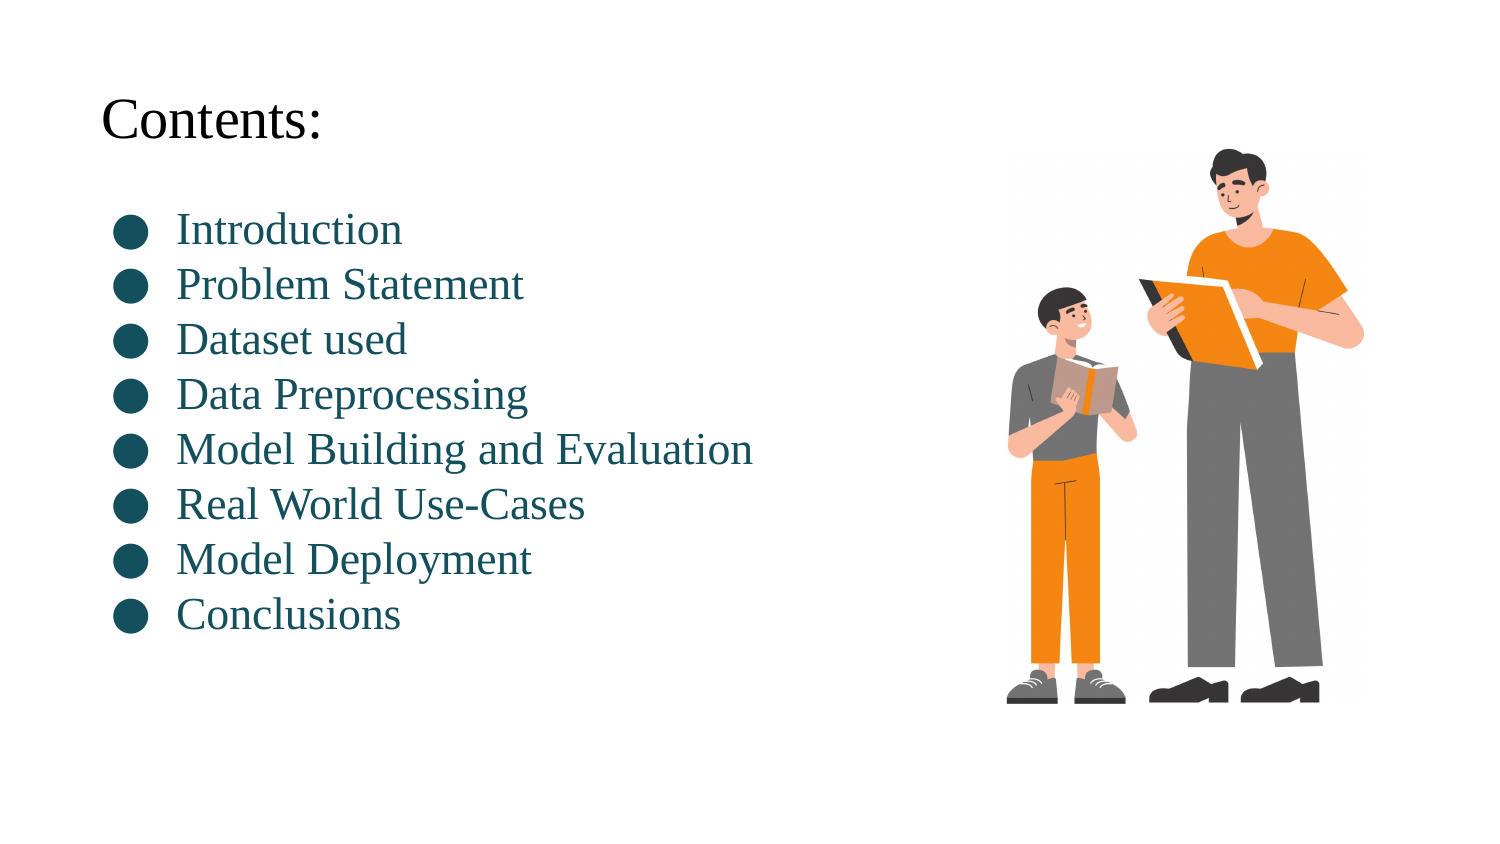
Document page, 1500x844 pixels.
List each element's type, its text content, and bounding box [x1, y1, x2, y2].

picture [1004, 148, 1368, 704]
title Contents: [99, 42, 347, 186]
text_box Introduction Problem Statement Dataset used Data Preprocessing Model Building and Evaluation Real World Use-Cases Model Deployment Conclusions [108, 196, 849, 639]
